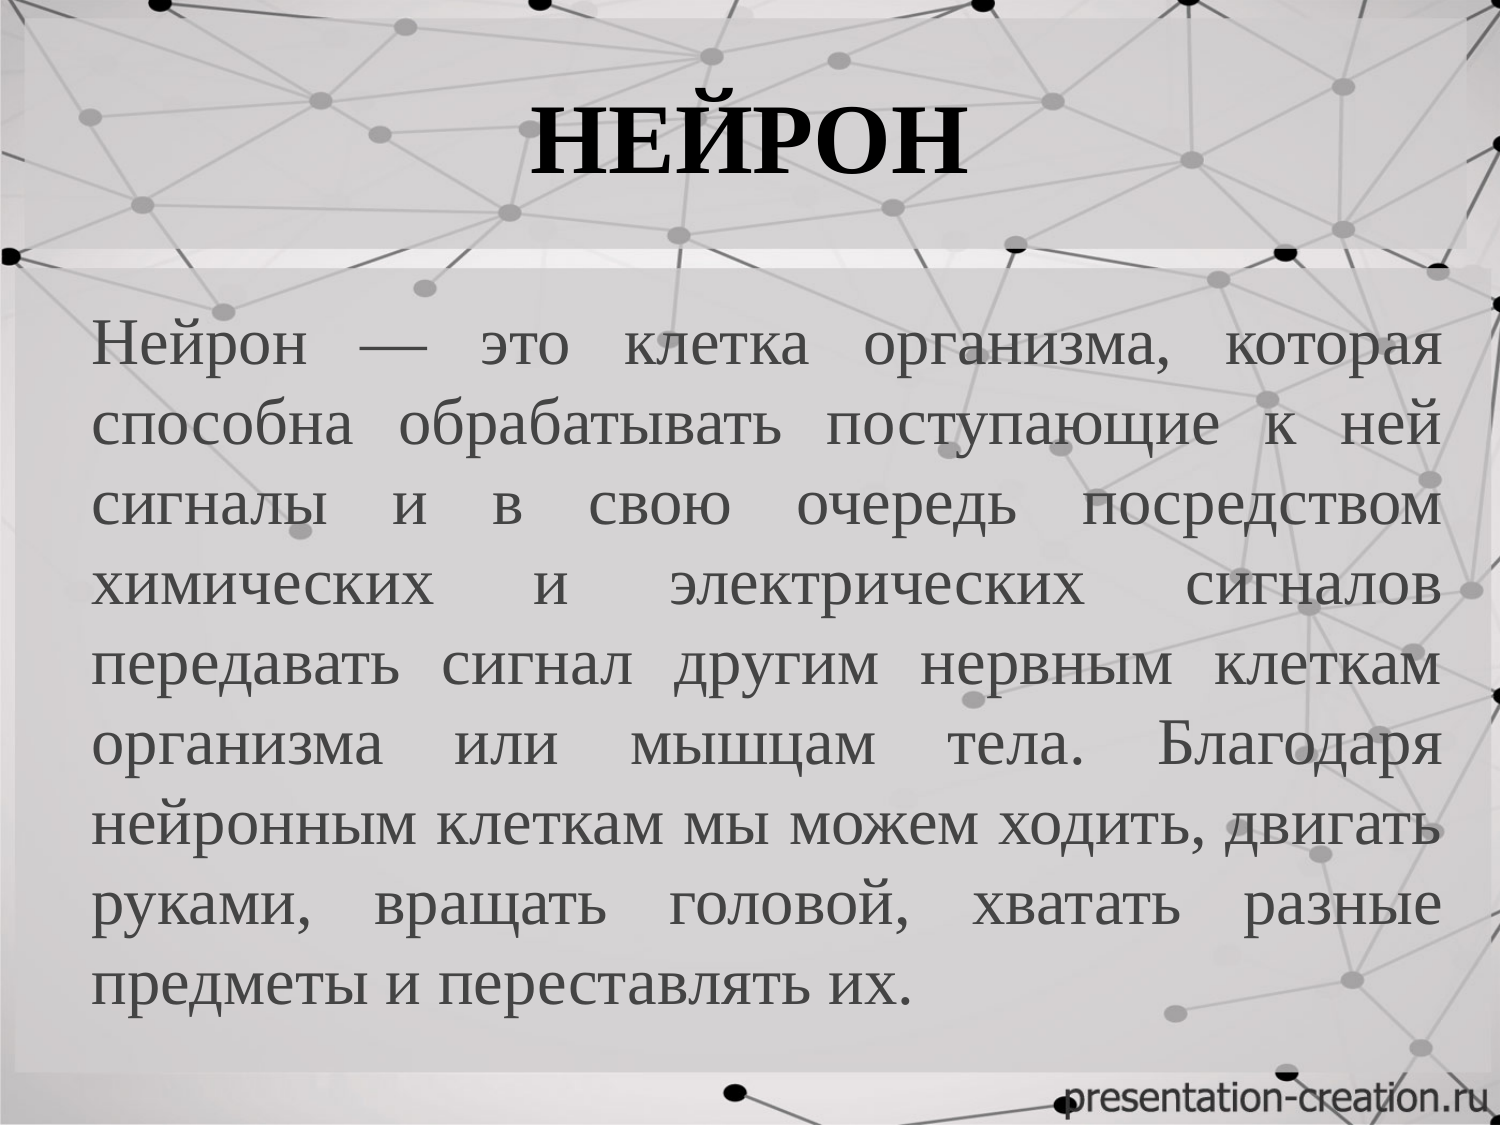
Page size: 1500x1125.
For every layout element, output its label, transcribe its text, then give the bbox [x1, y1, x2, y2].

text_box Нейрон — это клетка организма, которая способна обрабатывать поступающие к ней сигналы и в свою очередь посредством химических и электрических сигналов передавать сигнал другим нервным клеткам организма или мышцам тела. Благодаря нейронным клеткам мы можем ходить, двигать руками, вращать головой, хватать разные предметы и переставлять их. [76, 290, 1459, 1026]
text_box НЕЙРОН [516, 66, 984, 202]
picture [0, 0, 1500, 1125]
